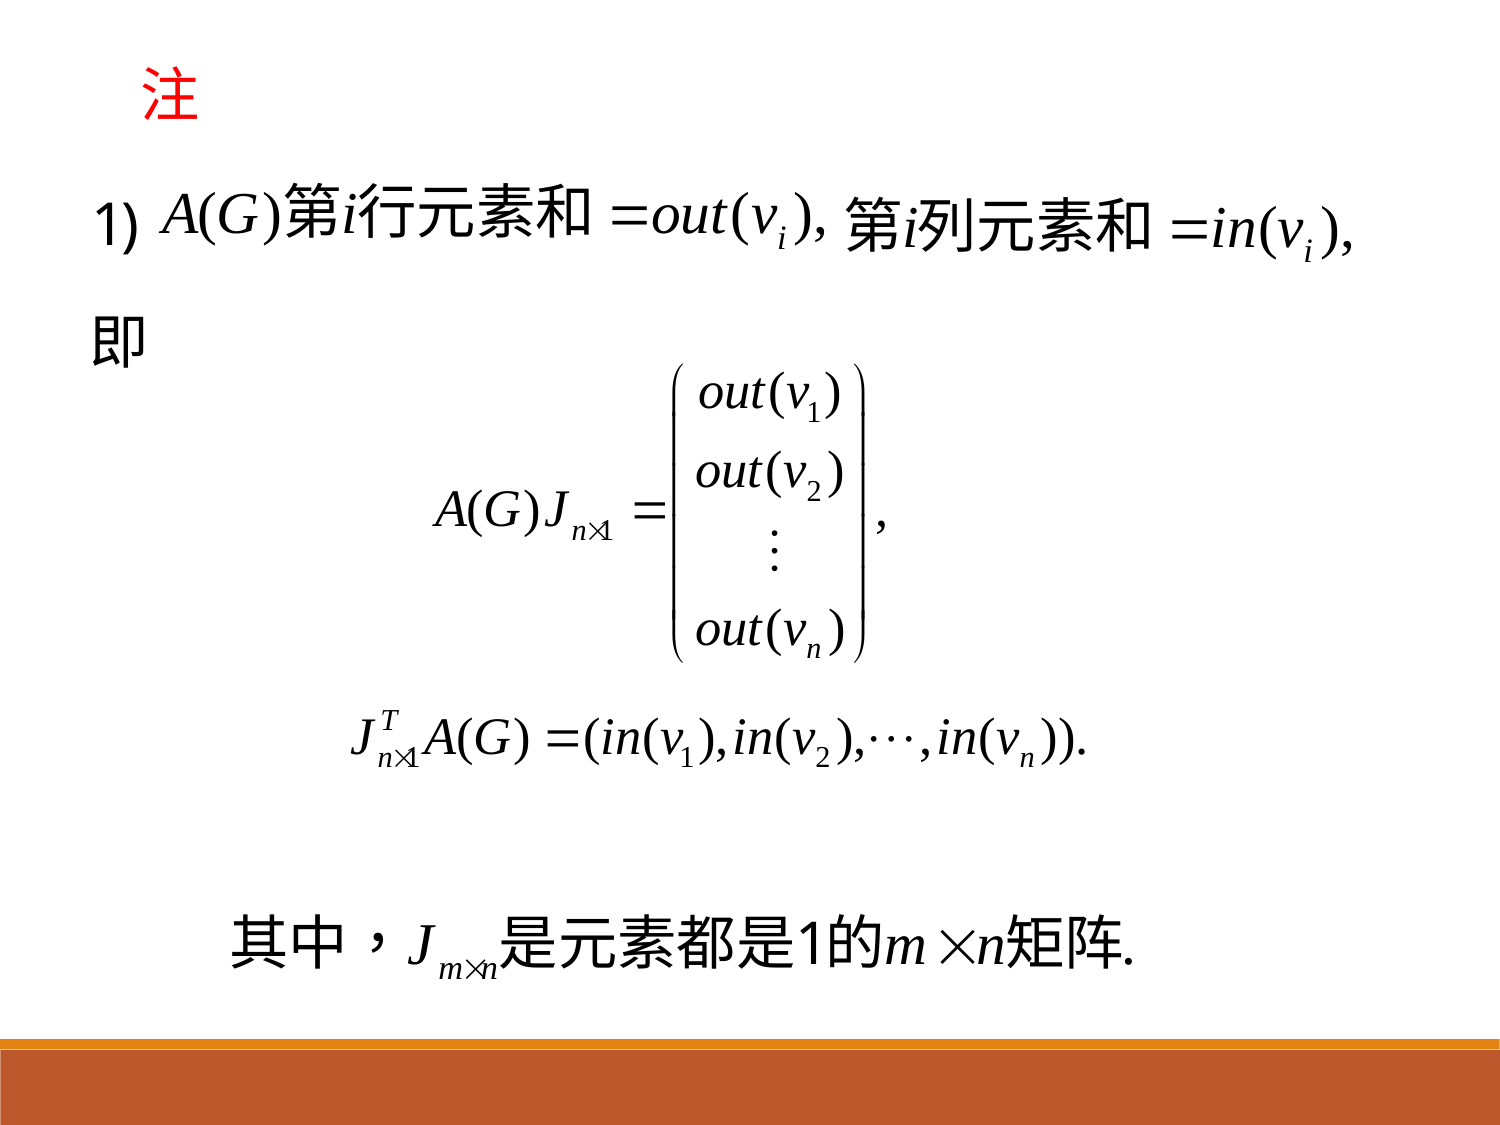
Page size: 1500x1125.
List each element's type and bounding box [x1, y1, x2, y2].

text_box [87, 307, 153, 380]
text_box [150, 177, 836, 261]
text_box [424, 355, 894, 673]
text_box [837, 190, 1363, 274]
text_box [135, 60, 226, 132]
text_box [224, 904, 1143, 991]
text_box [90, 188, 153, 268]
text_box [341, 697, 1092, 778]
